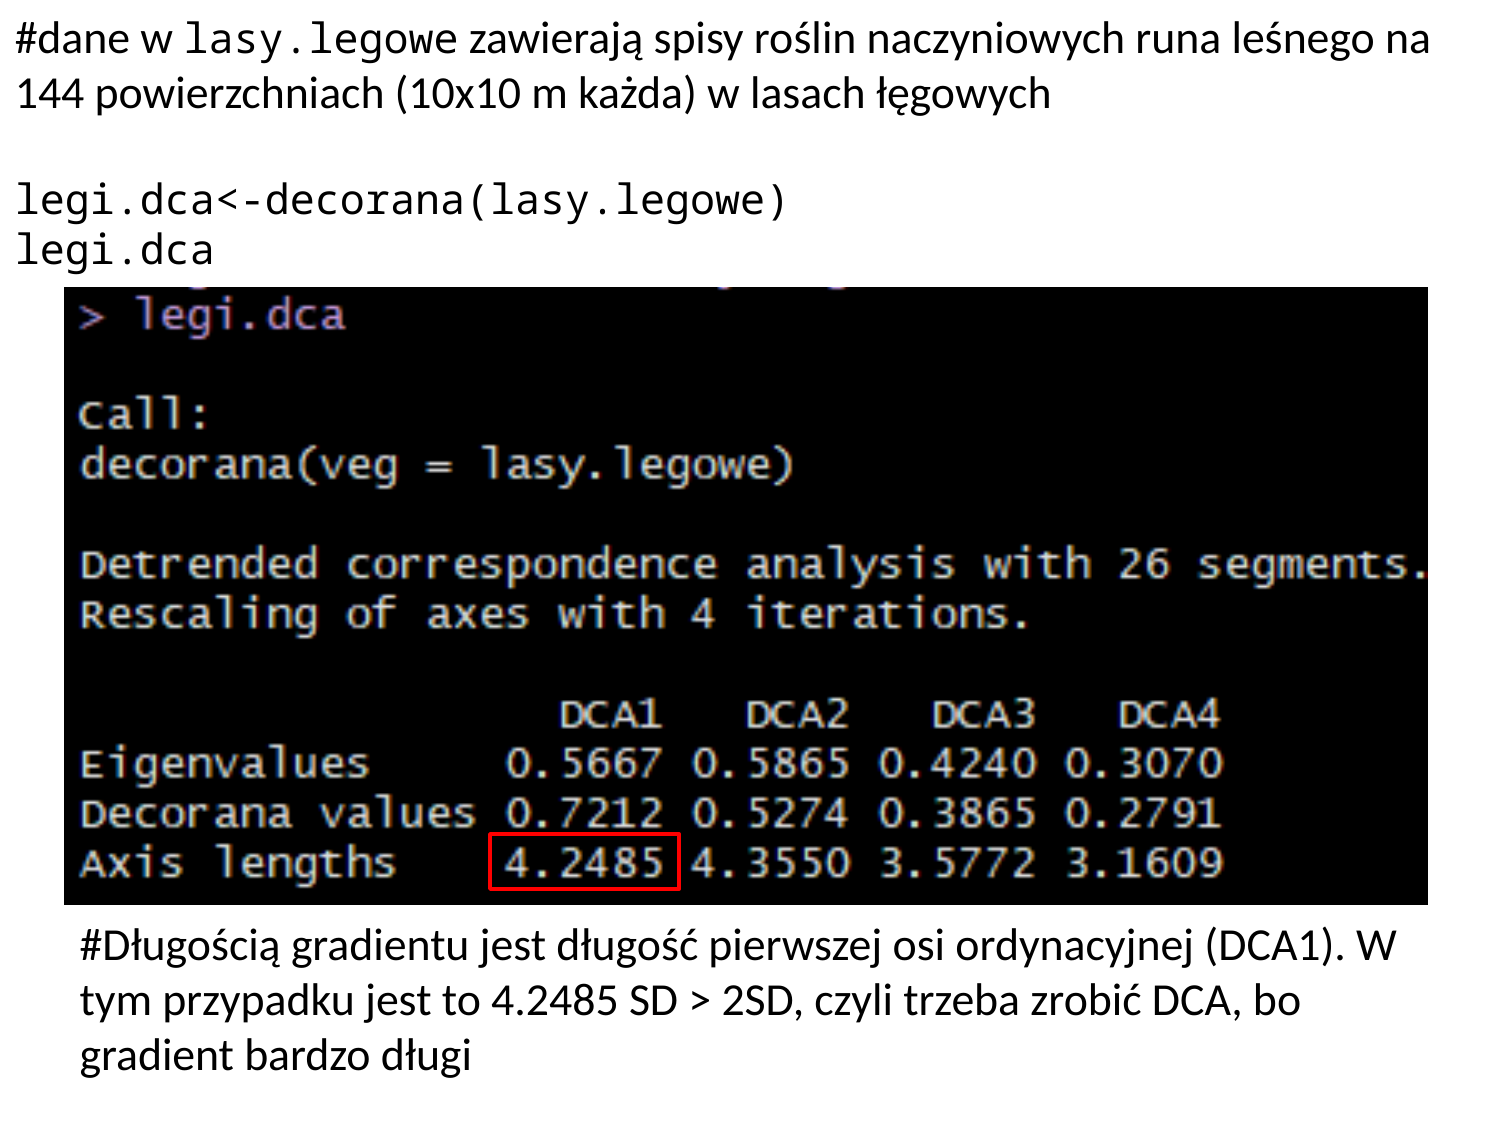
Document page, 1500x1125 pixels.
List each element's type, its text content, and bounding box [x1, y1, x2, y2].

text_box #dane w lasy.legowe zawierają spisy roślin naczyniowych runa leśnego na 144 powierzchniach (10x10 m każda) w lasach łęgowych legi.dca<-decorana(lasy.legowe) legi.dca [0, 0, 1500, 281]
picture [64, 286, 1428, 906]
text_box #Długością gradientu jest długość pierwszej osi ordynacyjnej (DCA1). W tym przypadku jest to 4.2485 SD > 2SD, czyli trzeba zrobić DCA, bo gradient bardzo długi [64, 913, 1428, 1087]
